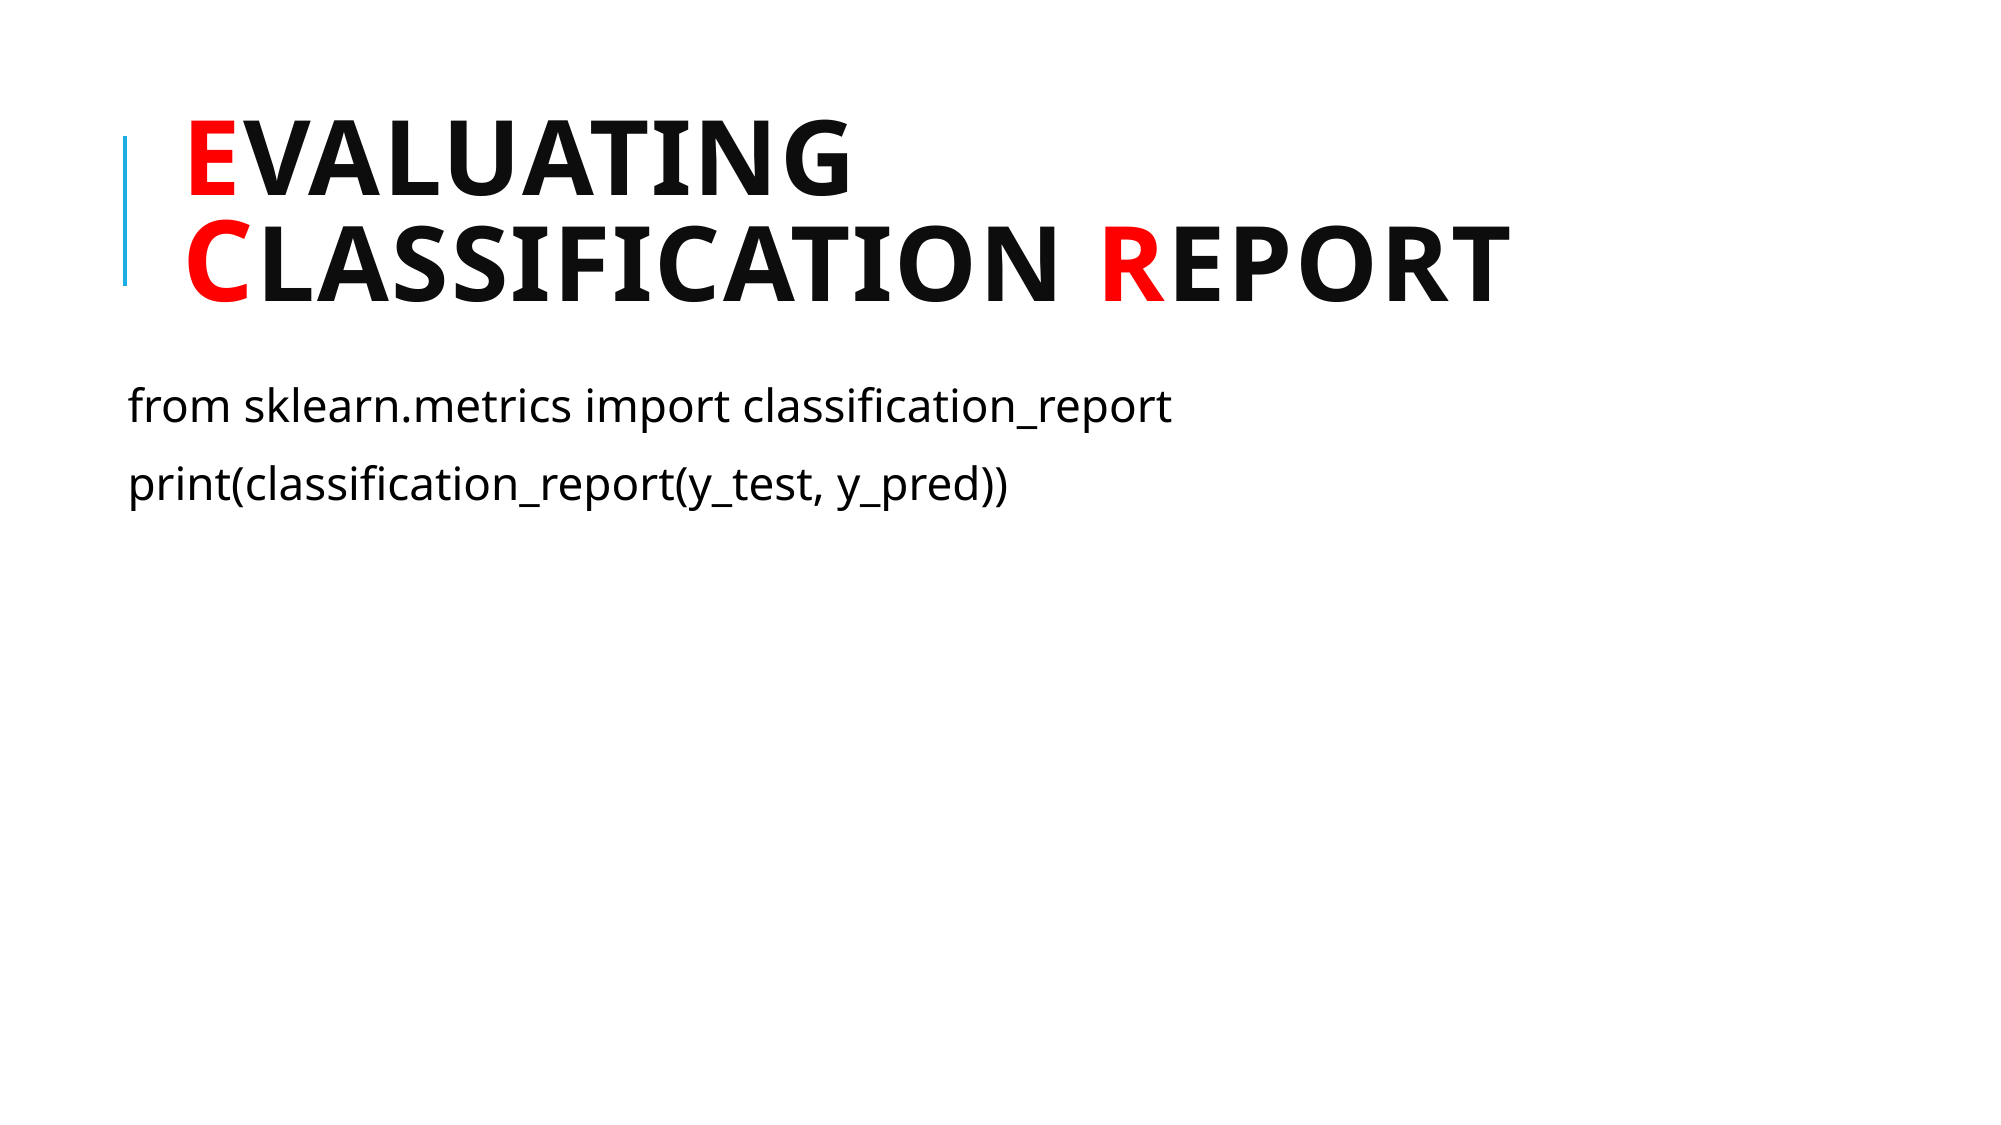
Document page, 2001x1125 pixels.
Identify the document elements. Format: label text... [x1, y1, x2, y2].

list from sklearn.metrics import classification_report print(classification_report(y_test, y_pred)) [105, 375, 1923, 1035]
title Evaluating classification report [168, 96, 1763, 342]
